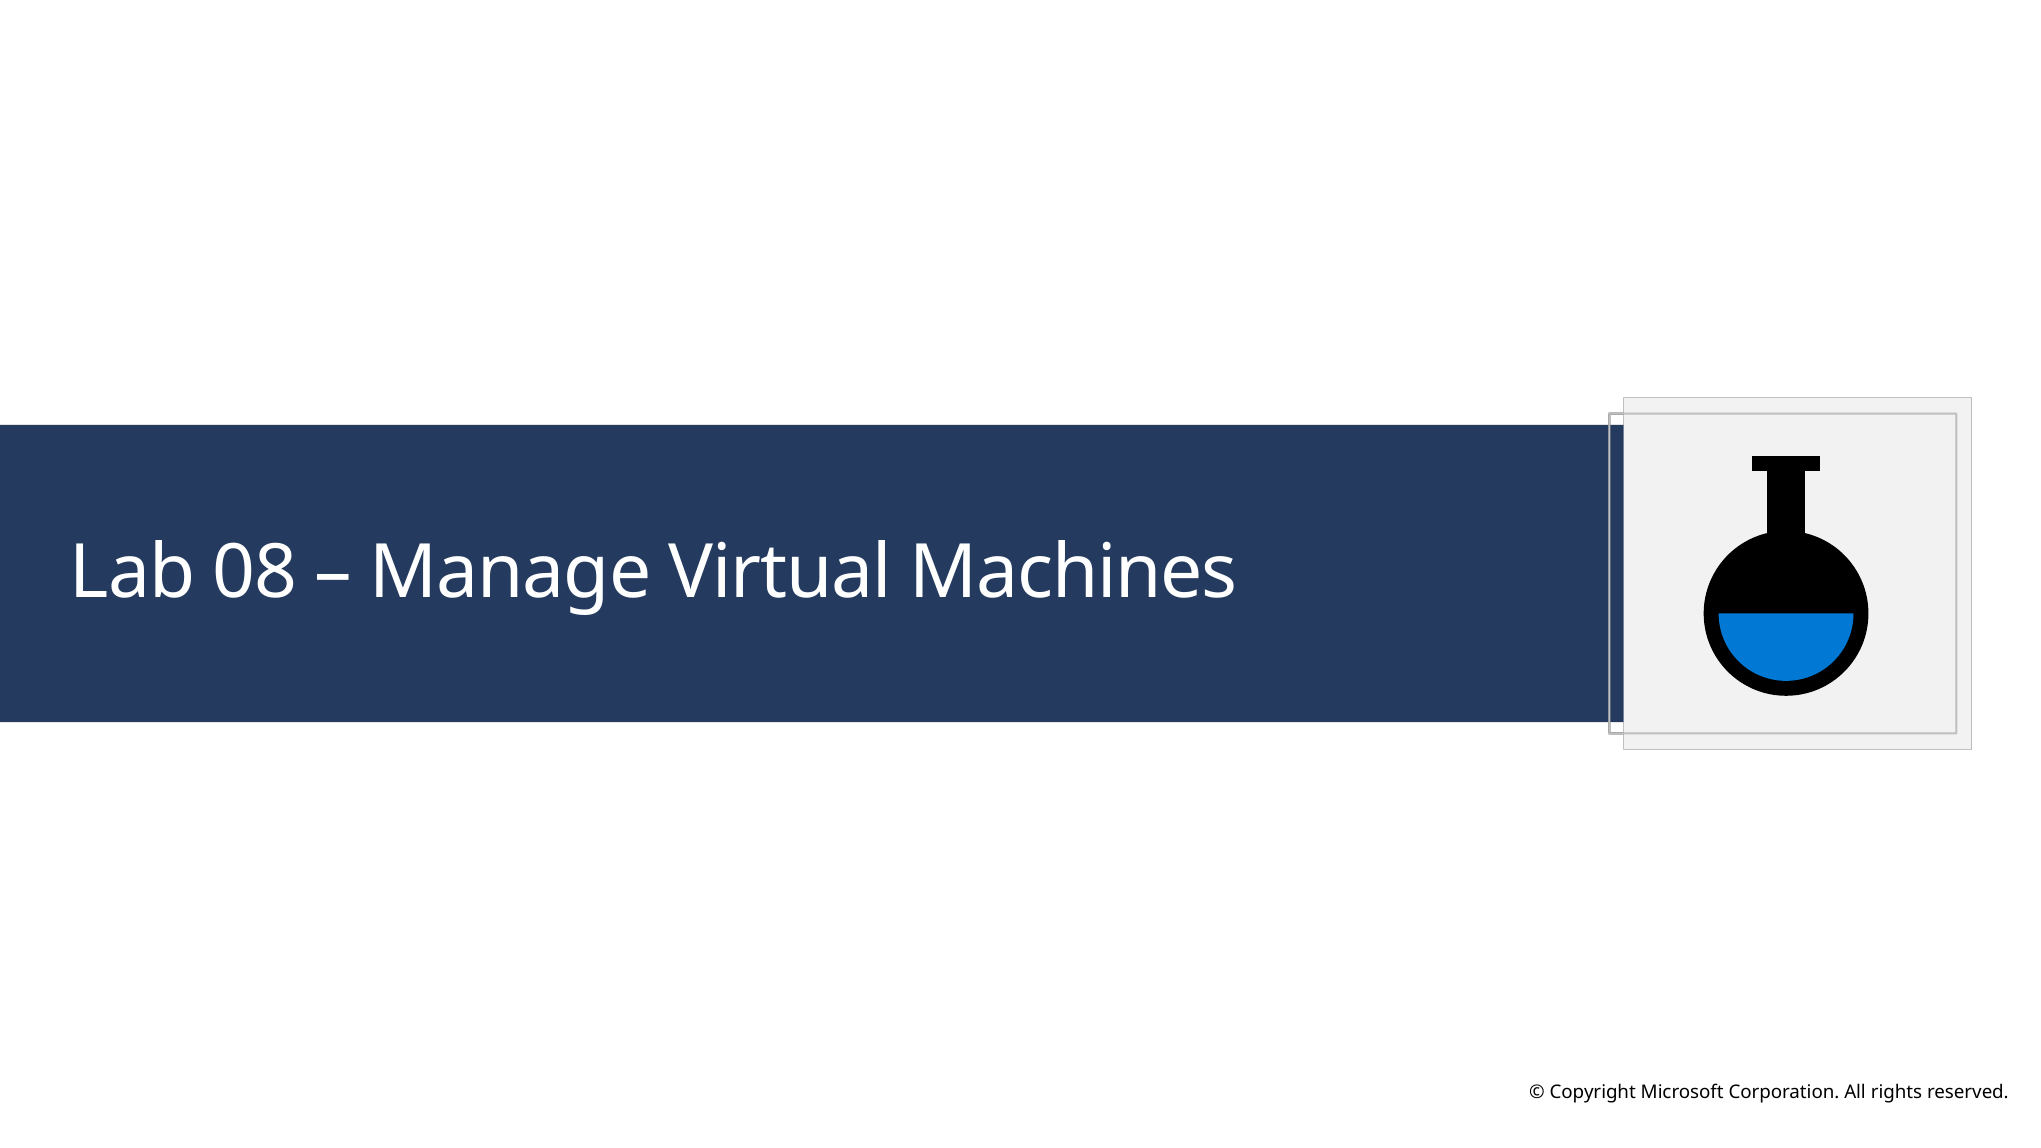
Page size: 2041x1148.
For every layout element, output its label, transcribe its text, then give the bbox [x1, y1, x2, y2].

title Lab 08 – Manage Virtual Machines [70, 531, 1586, 616]
picture [0, 0, 2041, 1148]
